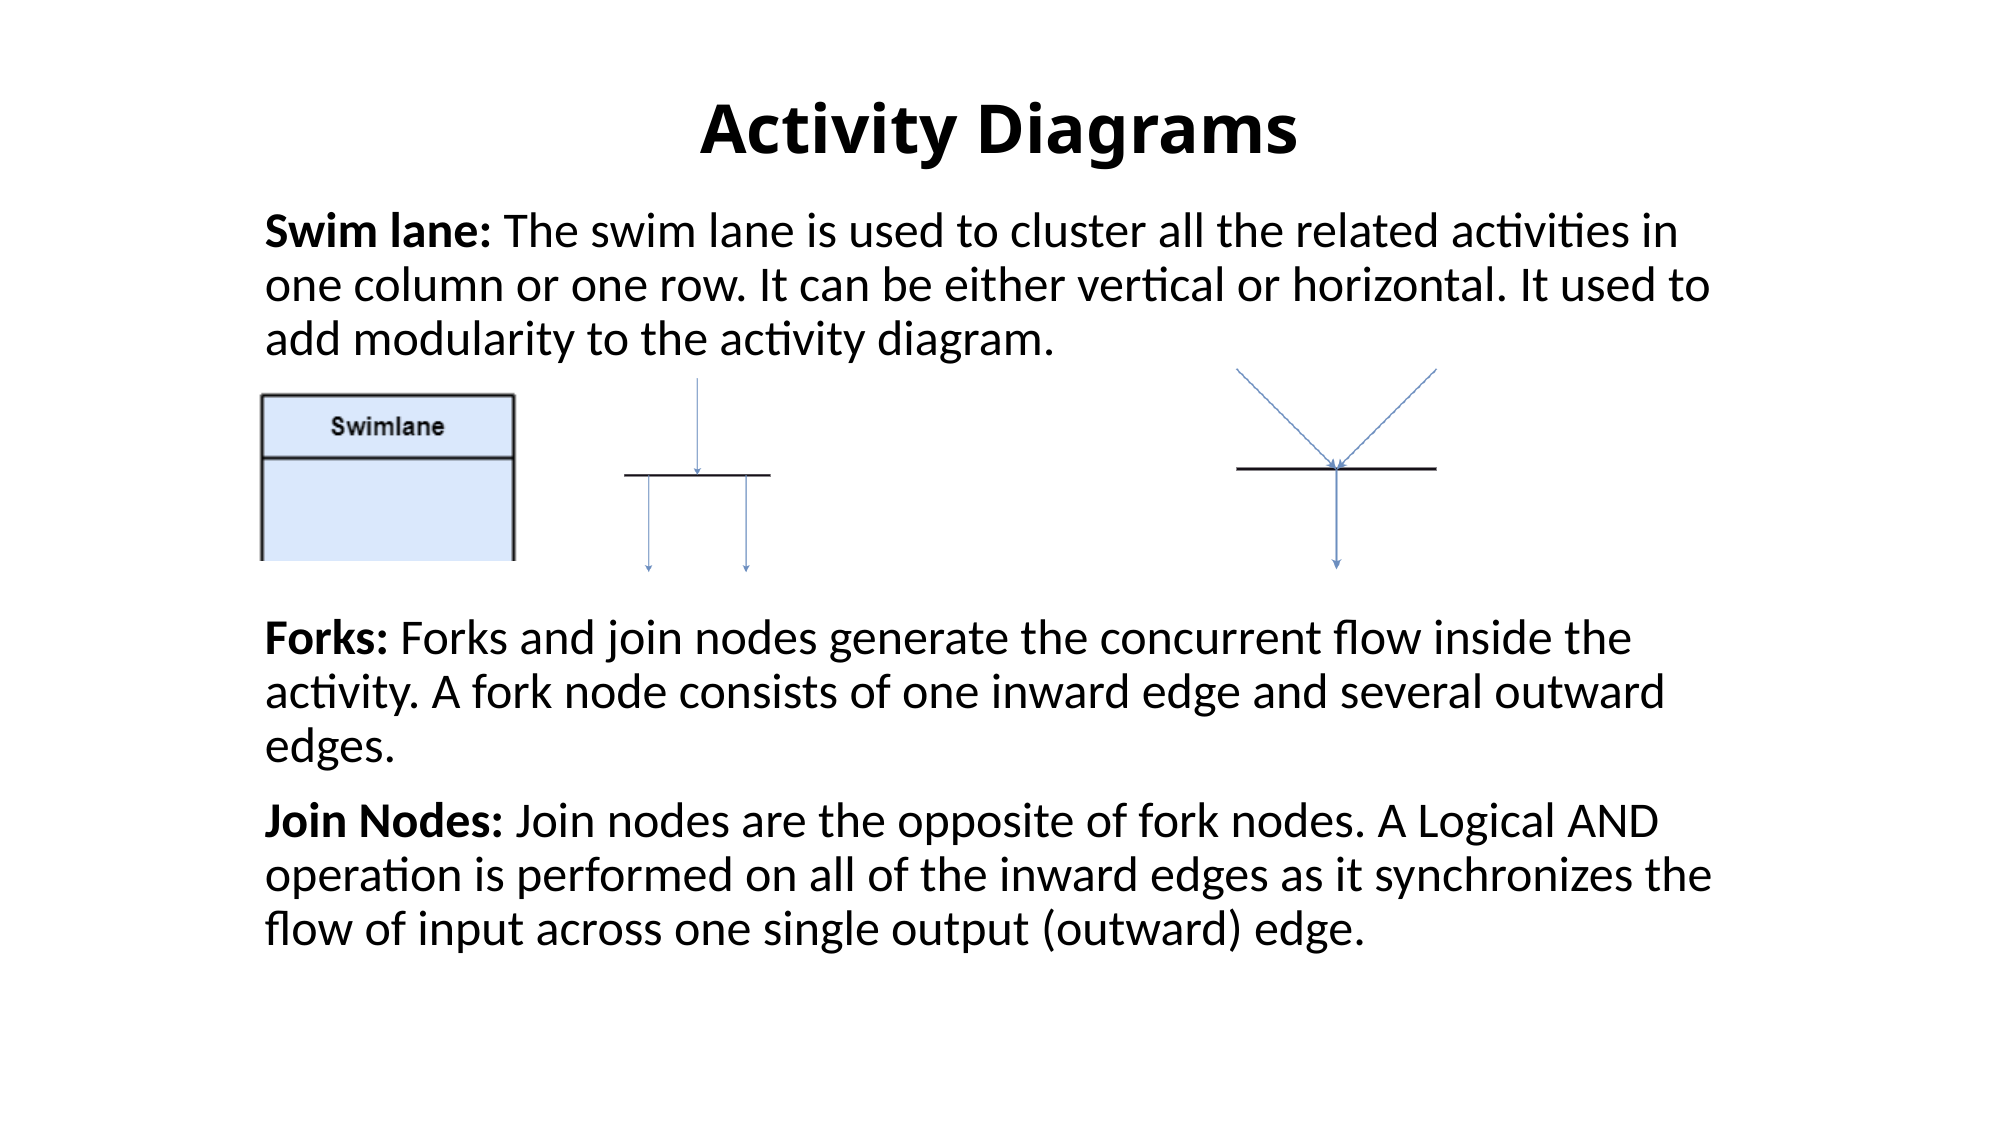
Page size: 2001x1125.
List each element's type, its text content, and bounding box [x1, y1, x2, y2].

subtitle Swim lane: The swim lane is used to cluster all the related activities in one column or one row. It can be either vertical or horizontal. It used to add modularity to the activity diagram. Forks: Forks and join nodes generate the concurrent flow inside the activity. A fork node consists of one inward edge and several outward edges. Join Nodes: Join nodes are the opposite of fork nodes. A Logical AND operation is performed on all of the inward edges as it synchronizes the flow of input across one single output (outward) edge. [249, 197, 1750, 1090]
picture [1217, 358, 1451, 576]
title Activity Diagrams [249, 14, 1750, 176]
picture [620, 368, 776, 576]
picture [249, 387, 529, 561]
